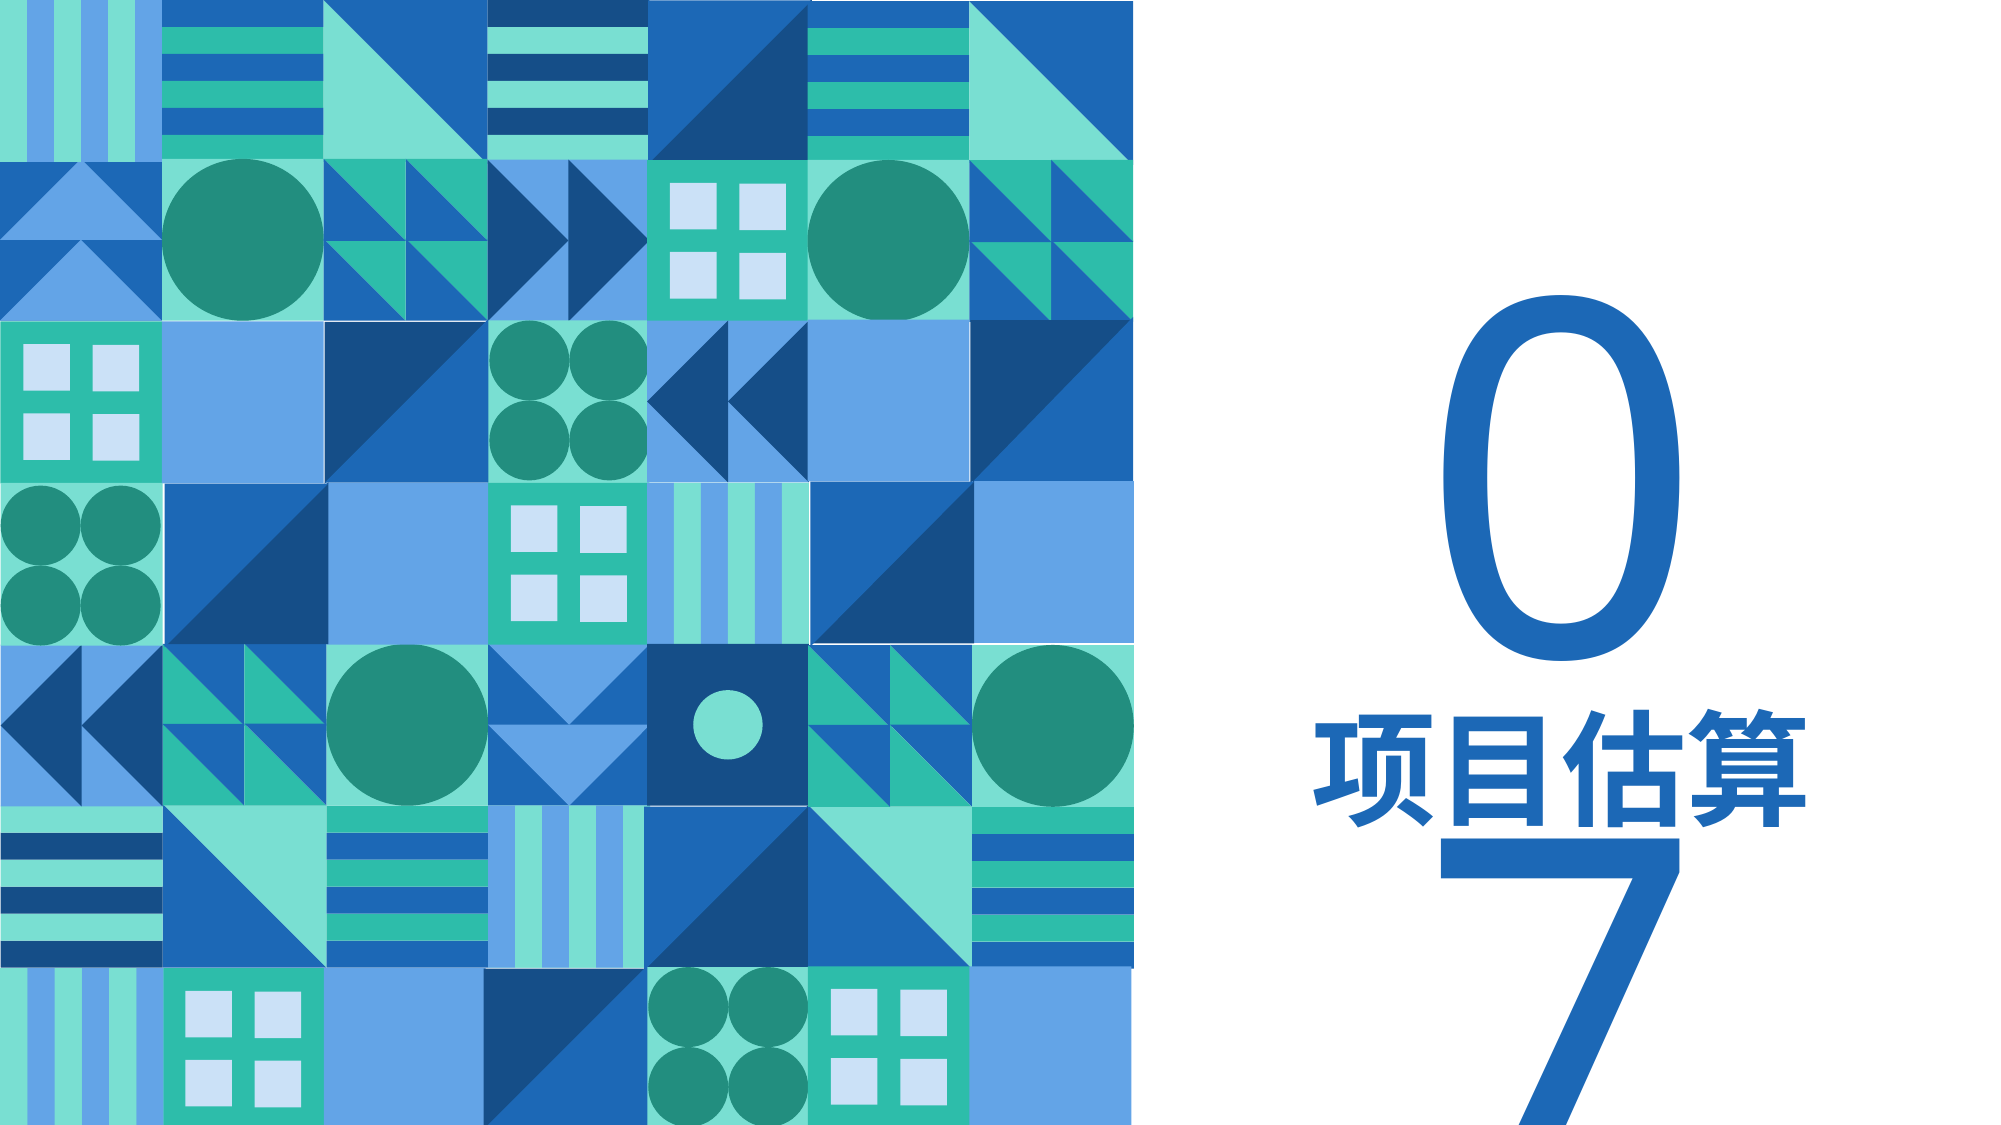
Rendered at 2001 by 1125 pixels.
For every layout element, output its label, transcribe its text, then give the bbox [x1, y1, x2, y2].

list 07 [1273, 218, 1850, 700]
list 项目估算 [1273, 700, 1850, 839]
